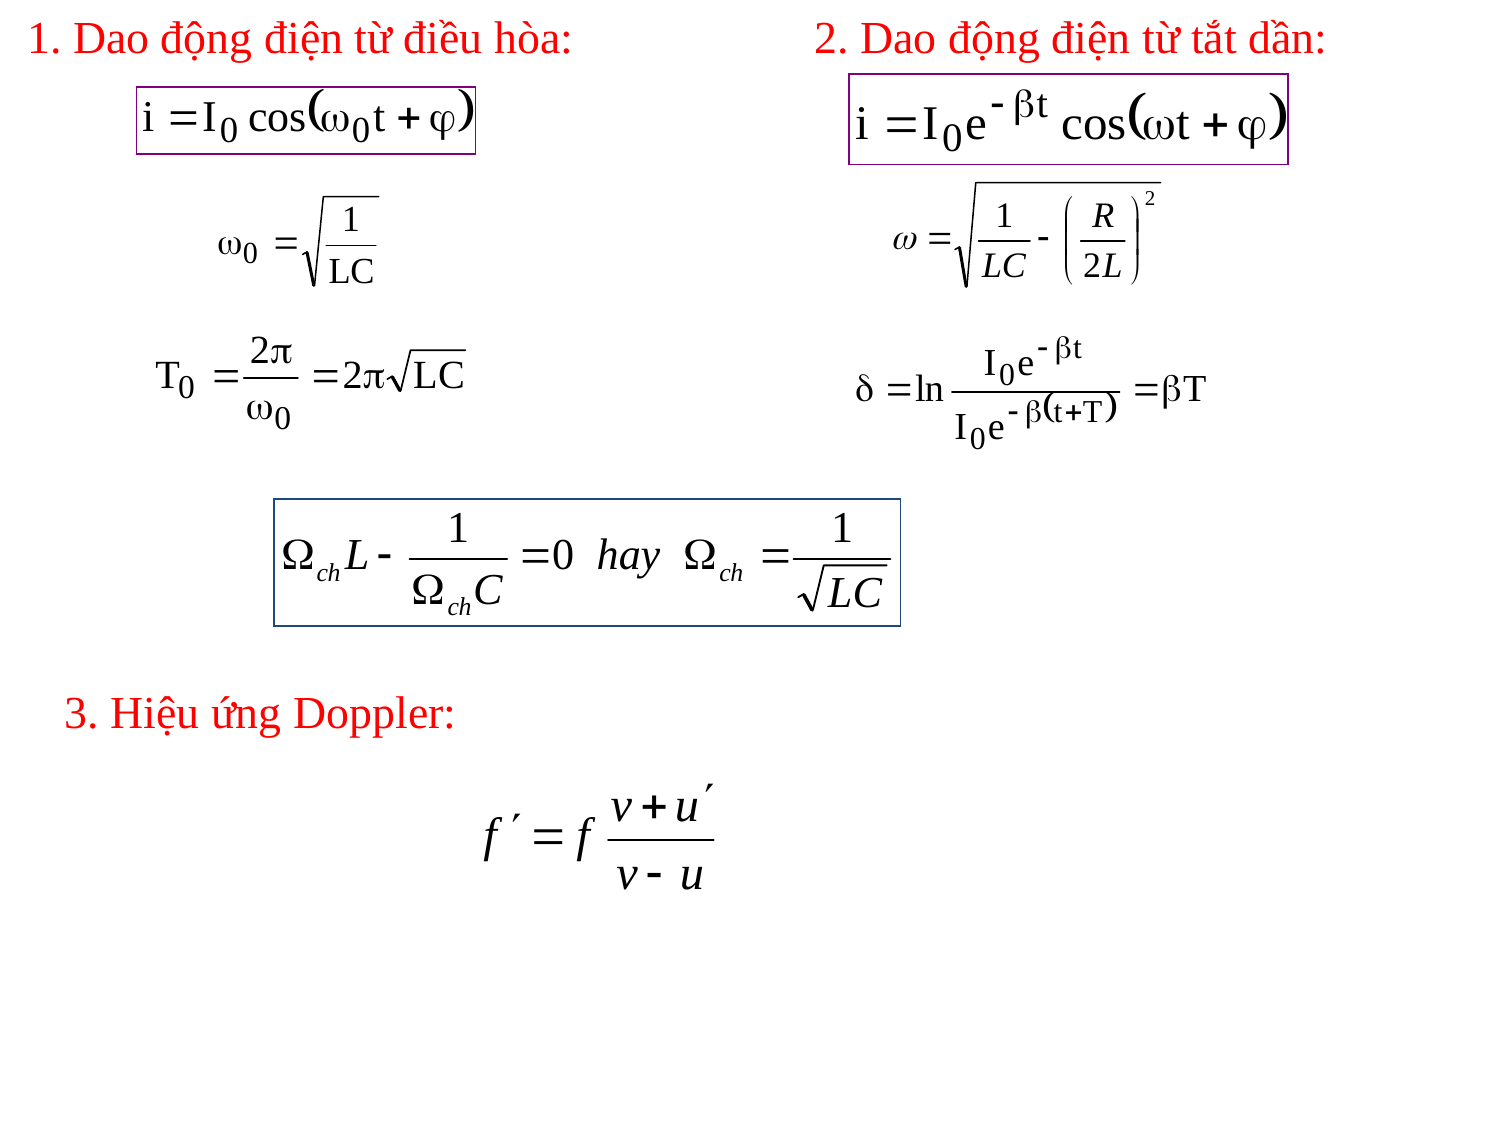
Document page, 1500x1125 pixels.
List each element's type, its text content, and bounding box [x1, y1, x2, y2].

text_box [149, 324, 476, 439]
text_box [887, 174, 1188, 295]
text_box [466, 774, 726, 901]
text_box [274, 499, 901, 626]
text_box 1. Dao động điện từ điều hòa: [12, 0, 725, 70]
text_box 2. Dao động điện từ tắt dần: [800, 0, 1500, 70]
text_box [849, 74, 1288, 164]
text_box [212, 187, 388, 295]
text_box 3. Hiệu ứng Doppler: [50, 675, 763, 745]
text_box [137, 87, 476, 154]
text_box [849, 324, 1213, 459]
